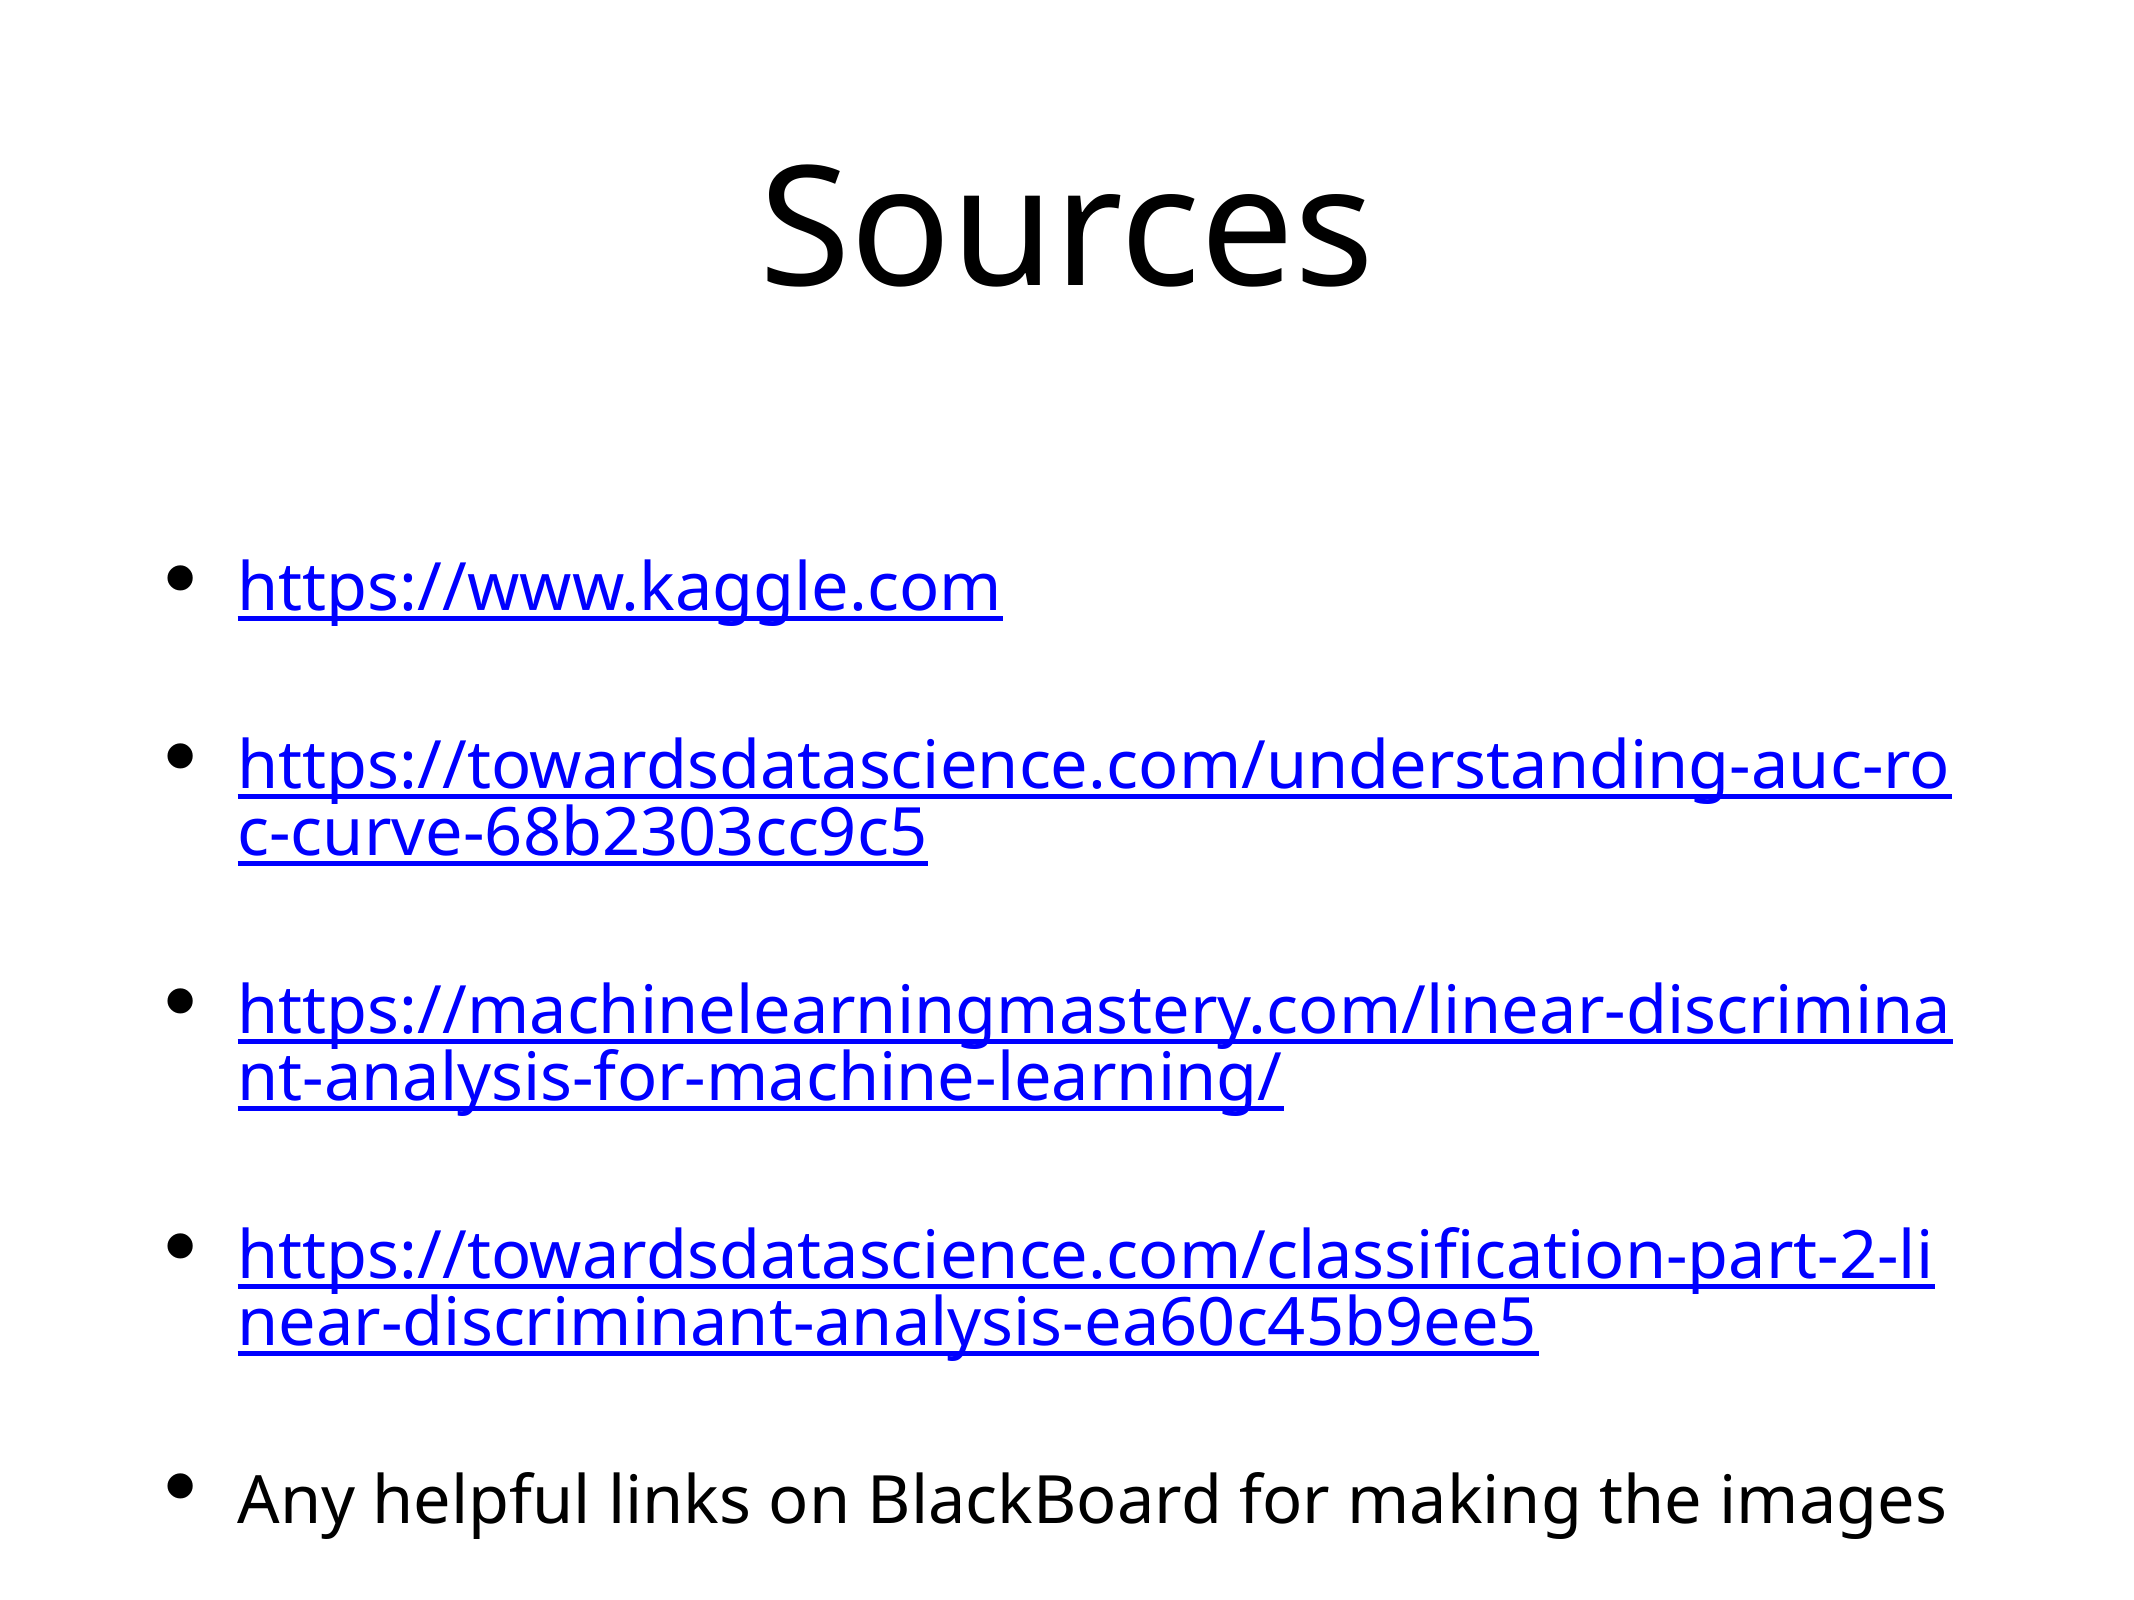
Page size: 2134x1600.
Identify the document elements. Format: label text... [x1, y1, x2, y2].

title Sources [155, 41, 1978, 397]
list https://www.kaggle.com https://towardsdatascience.com/understanding-auc-roc-curve-68b2303cc9c5 https://machinelearningmastery.com/linear-discriminant-analysis-for-machine-learning/ https://towardsdatascience.com/classification-part-2-linear-discriminant-analysis-ea60c45b9ee5 Any helpful links on BlackBoard for making the images [155, 424, 1978, 1457]
